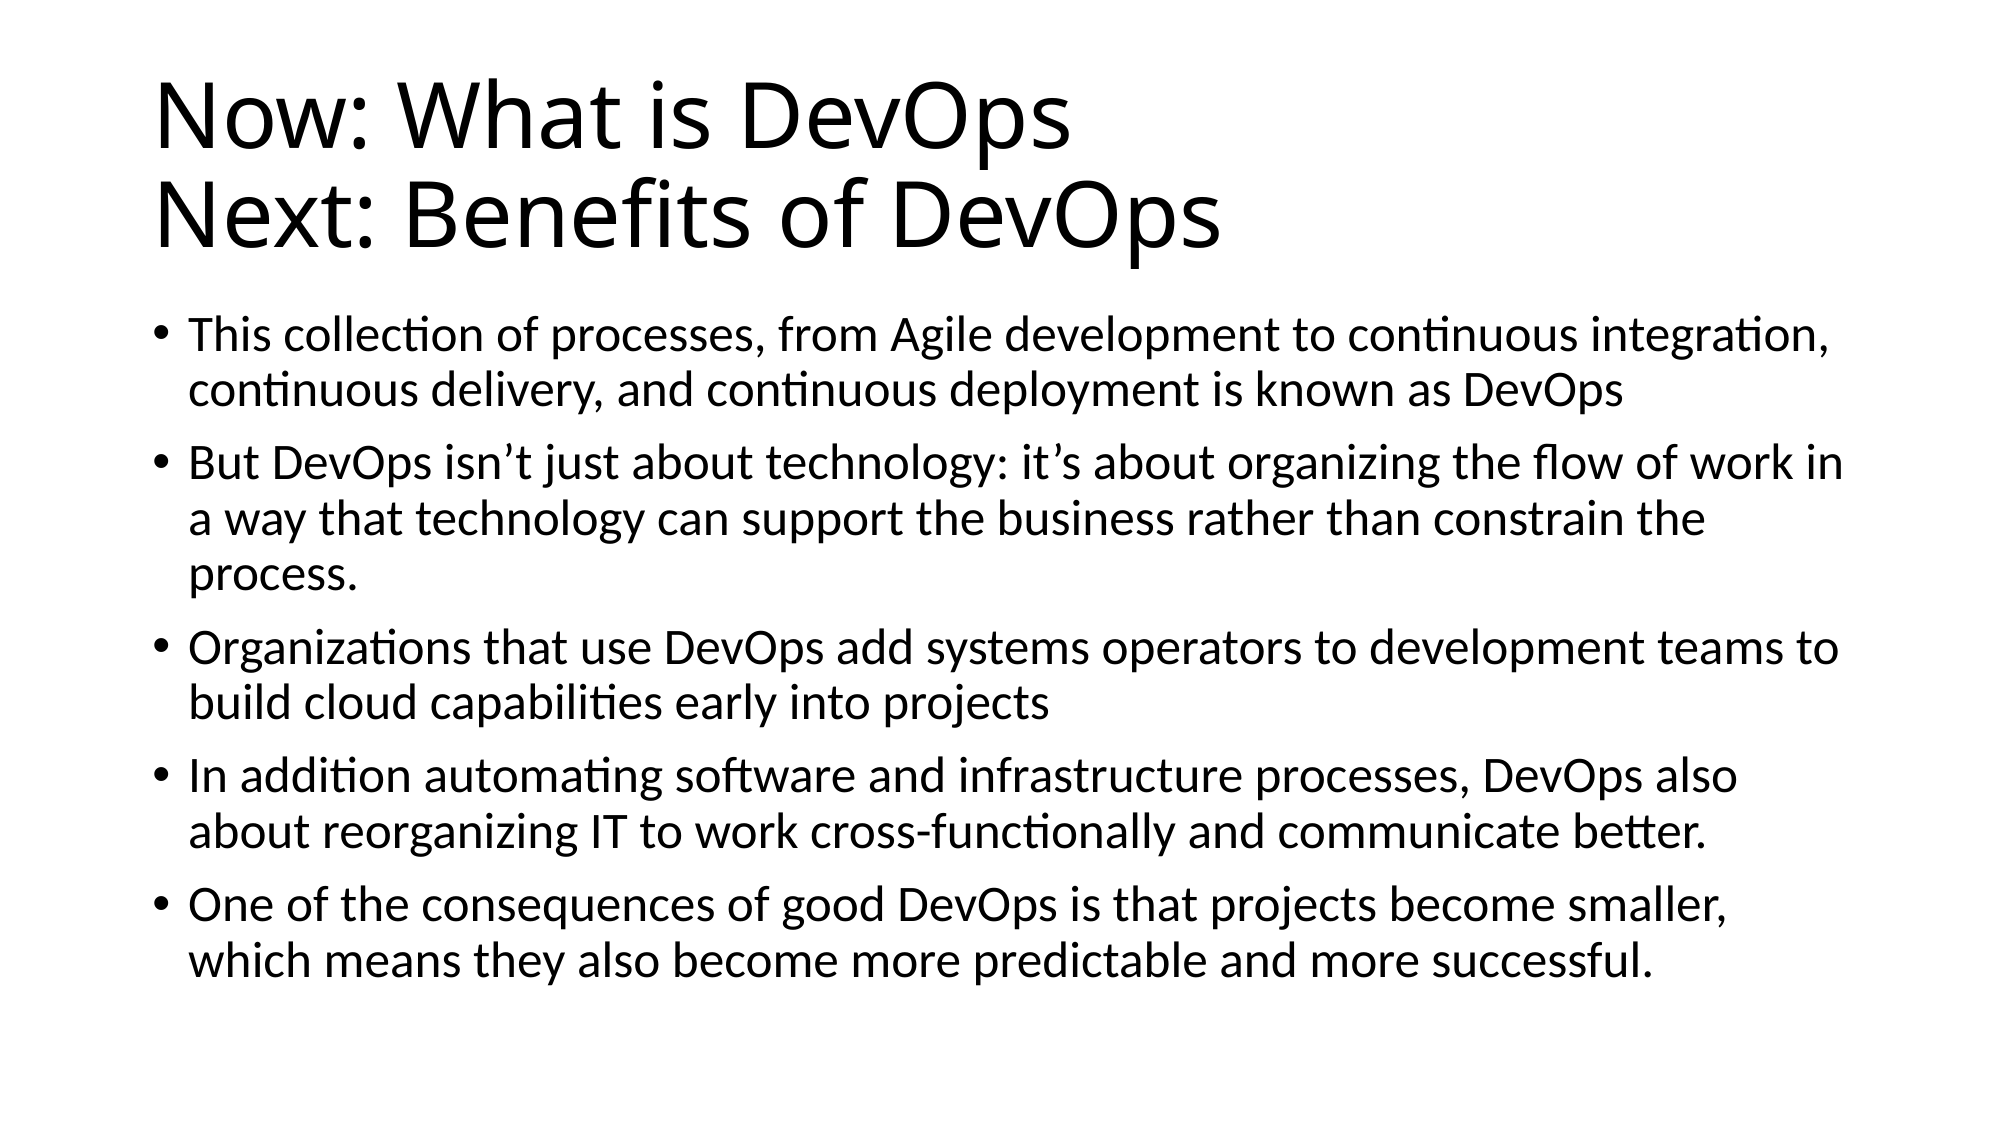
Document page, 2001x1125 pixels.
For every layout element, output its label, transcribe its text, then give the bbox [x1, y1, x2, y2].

list This collection of processes, from Agile development to continuous integration, continuous delivery, and continuous deployment is known as DevOps But DevOps isn’t just about technology: it’s about organizing the flow of work in a way that technology can support the business rather than constrain the process. Organizations that use DevOps add systems operators to development teams to build cloud capabilities early into projects In addition automating software and infrastructure processes, DevOps also about reorganizing IT to work cross-functionally and communicate better. One of the consequences of good DevOps is that projects become smaller, which means they also become more predictable and more successful. [137, 299, 1863, 1014]
title Now: What is DevOps Next: Benefits of DevOps [137, 59, 1863, 278]
